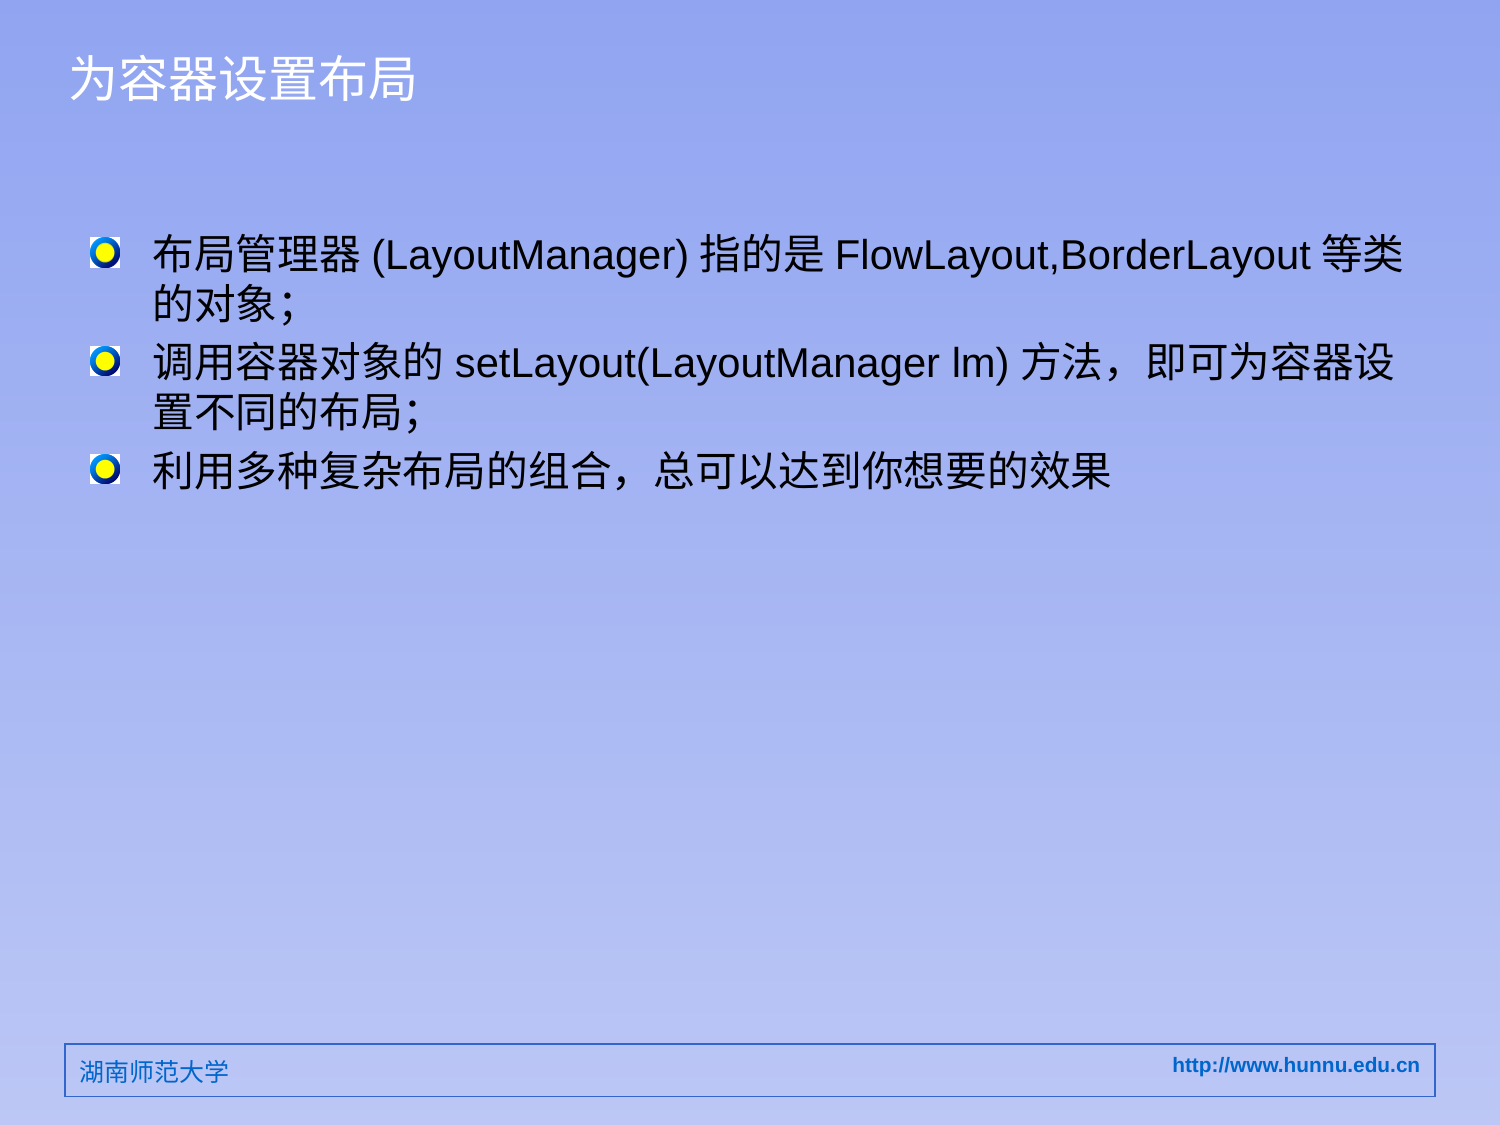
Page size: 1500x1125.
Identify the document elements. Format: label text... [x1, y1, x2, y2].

picture [90, 237, 120, 268]
list 布局管理器(LayoutManager)指的是FlowLayout,BorderLayout等类的对象； 调用容器对象的setLayout(LayoutManager lm)方法，即可为容器设置不同的布局； 利用多种复杂布局的组合，总可以达到你想要的效果 [74, 219, 1426, 1006]
title 为容器设置布局 [52, 30, 883, 124]
picture [90, 346, 120, 376]
picture [90, 454, 120, 484]
